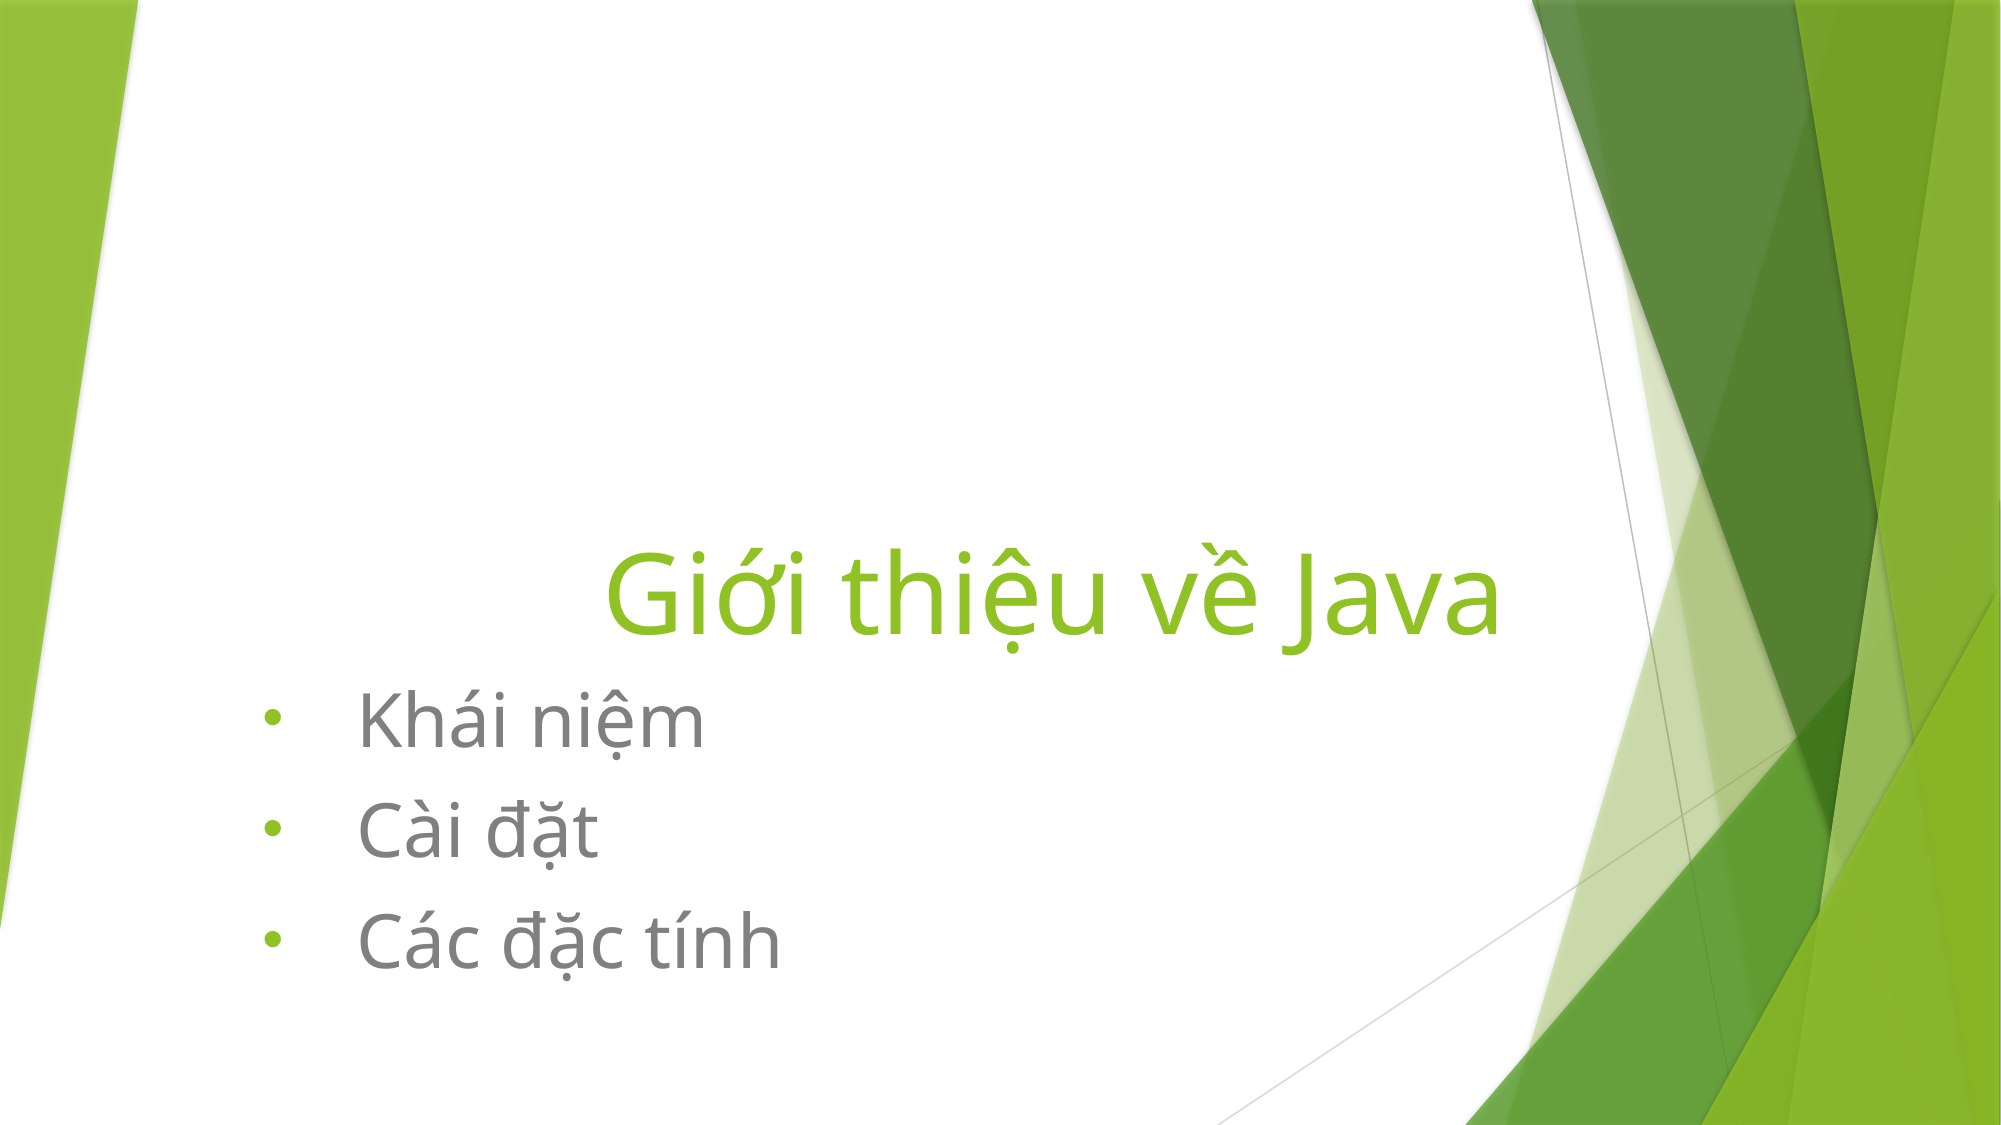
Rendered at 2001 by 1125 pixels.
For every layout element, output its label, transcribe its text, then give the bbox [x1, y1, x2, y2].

subtitle Khái niệm Cài đặt Các đặc tính [247, 664, 1522, 1073]
title Giới thiệu về Java [247, 394, 1522, 664]
